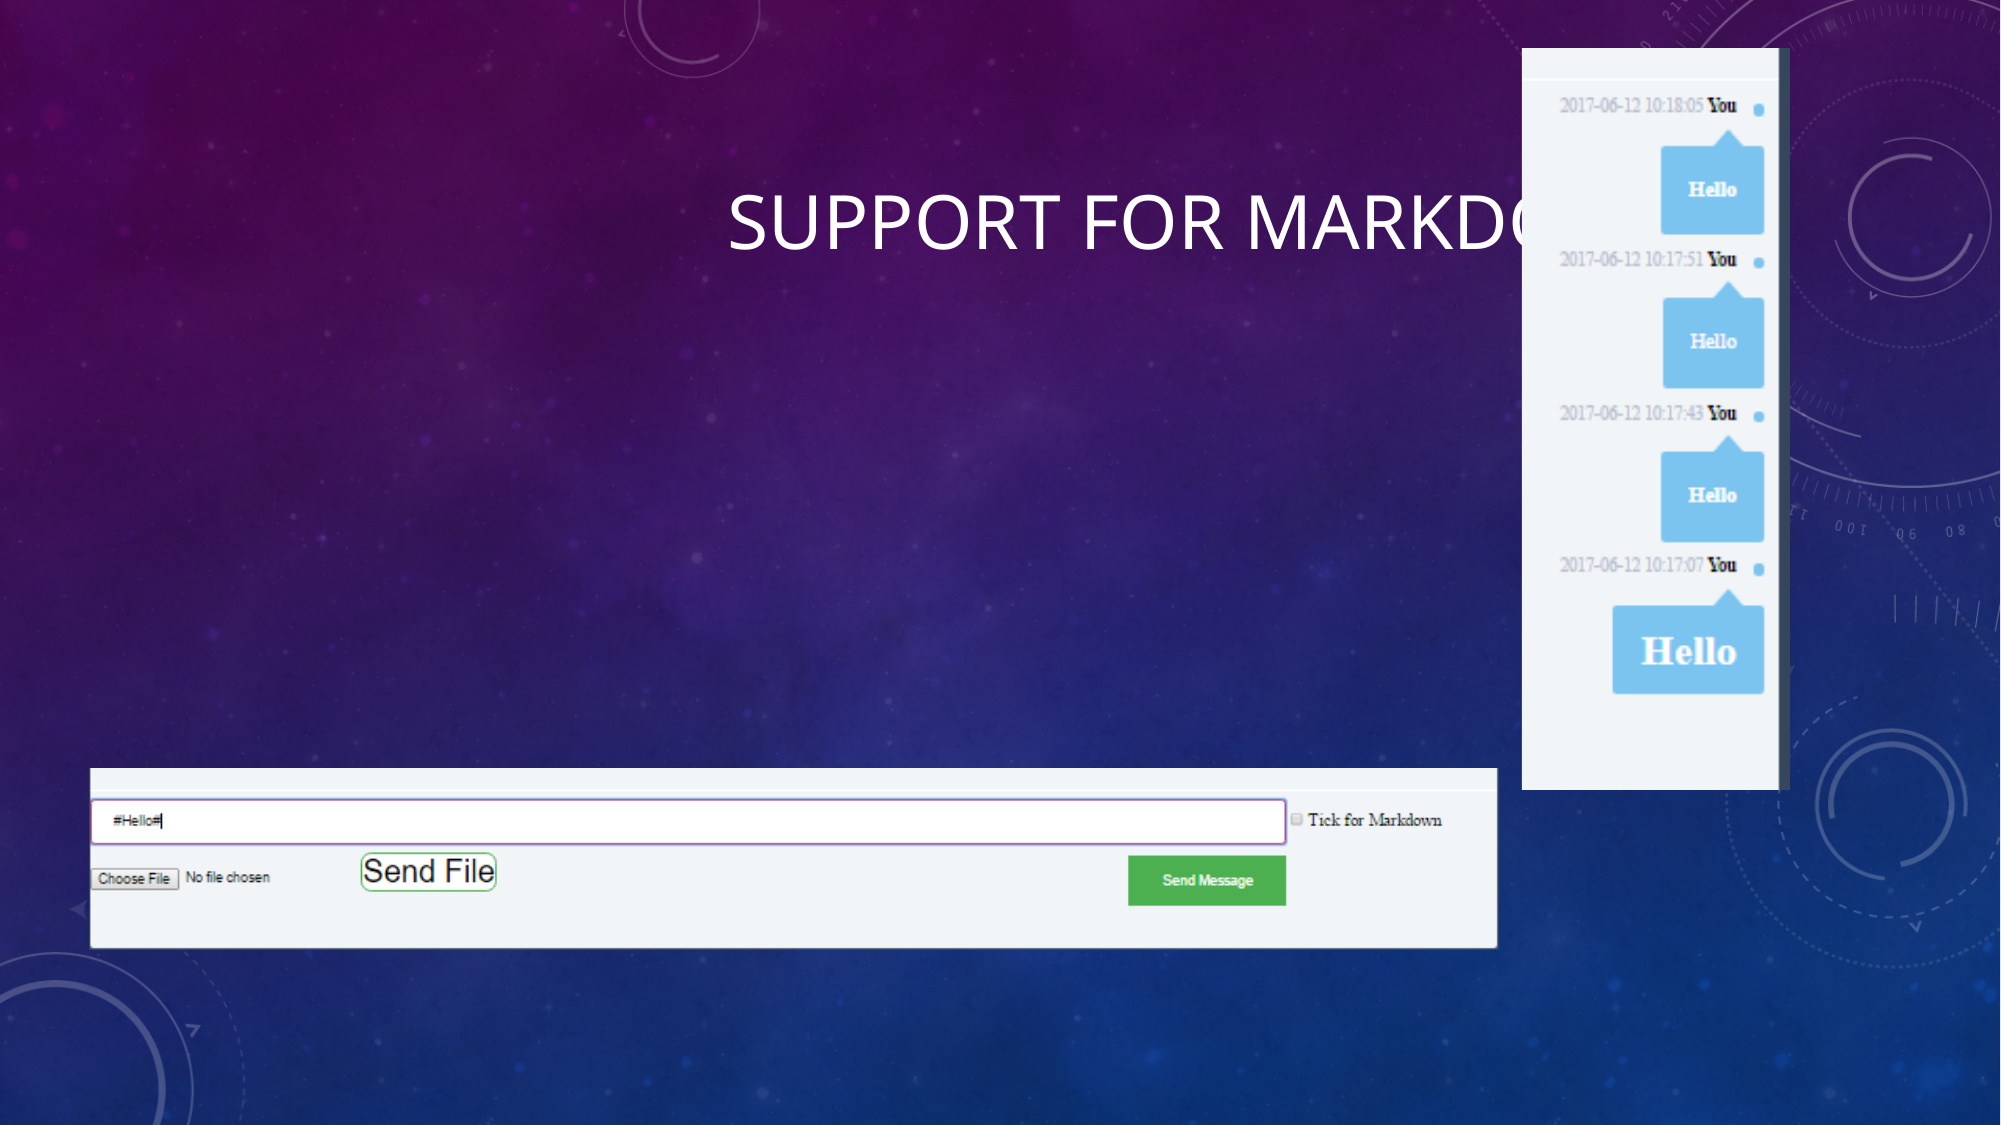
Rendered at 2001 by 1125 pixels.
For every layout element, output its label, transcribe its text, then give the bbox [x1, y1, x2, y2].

title Support for markdown [112, 99, 1515, 339]
picture [0, 0, 2001, 1125]
